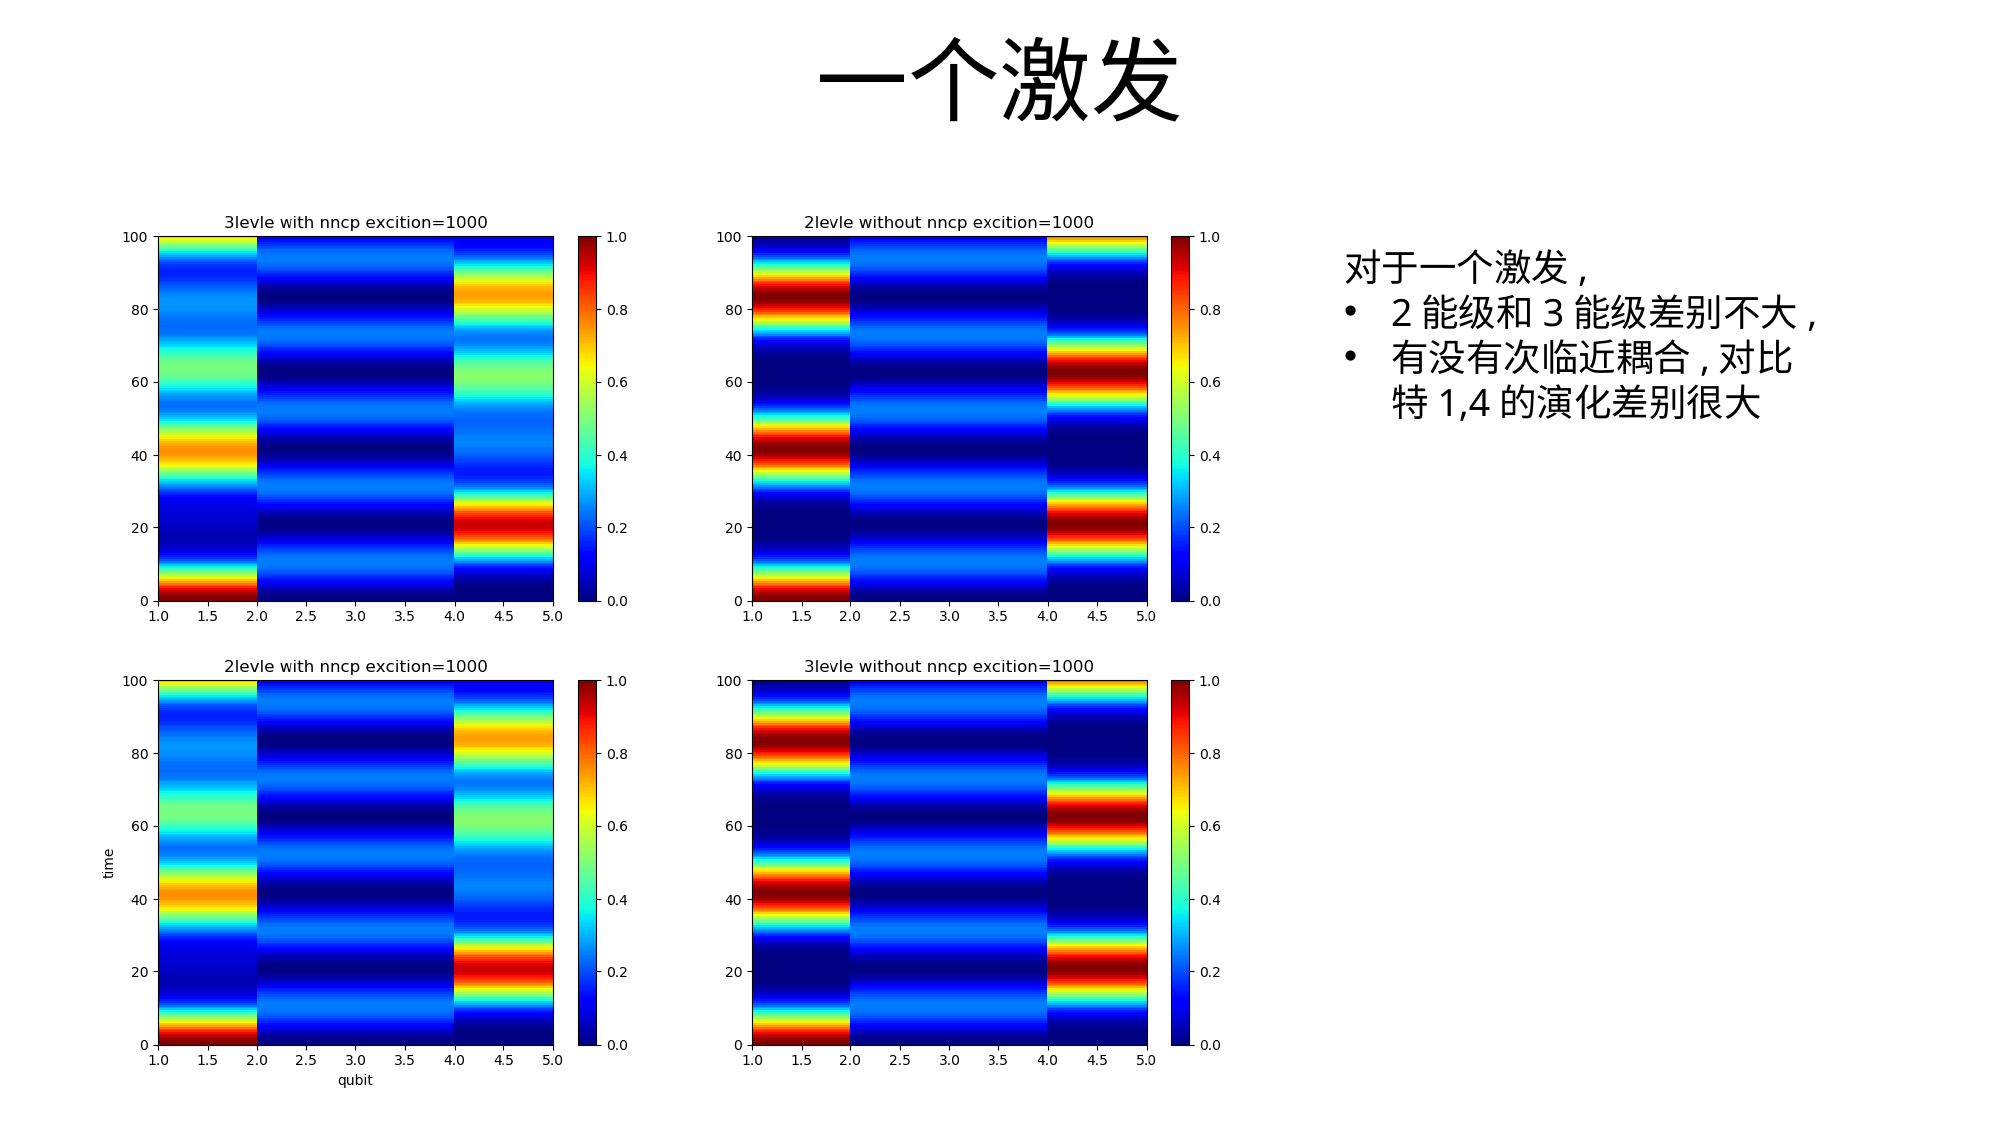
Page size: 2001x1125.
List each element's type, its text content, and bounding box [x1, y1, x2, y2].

title 一个激发 [137, 19, 1863, 152]
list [715, 652, 1308, 1096]
text_box 对于一个激发, 2能级和3能级差别不大, 有没有次临近耦合,对比特1,4的演化差别很大 [1329, 236, 1818, 431]
picture [78, 179, 1308, 1096]
